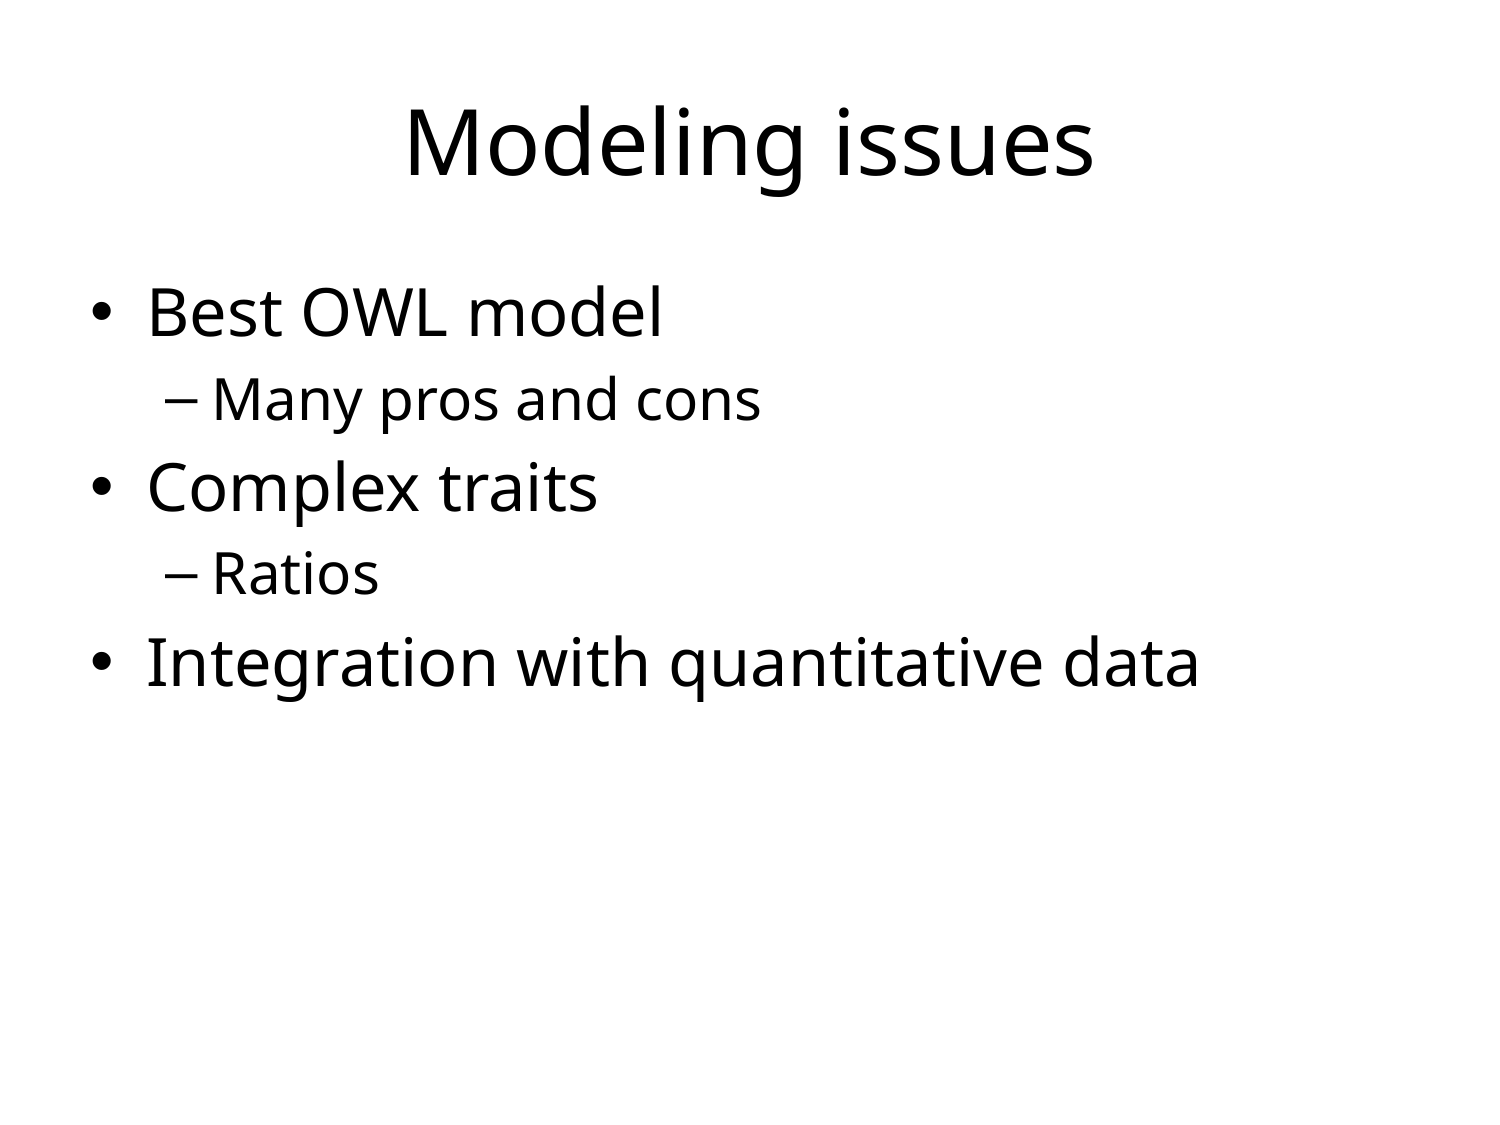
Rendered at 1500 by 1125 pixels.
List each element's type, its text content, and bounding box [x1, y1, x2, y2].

title Modeling issues [75, 45, 1425, 233]
list Best OWL model Many pros and cons Complex traits Ratios Integration with quantitative data [75, 262, 1425, 1005]
